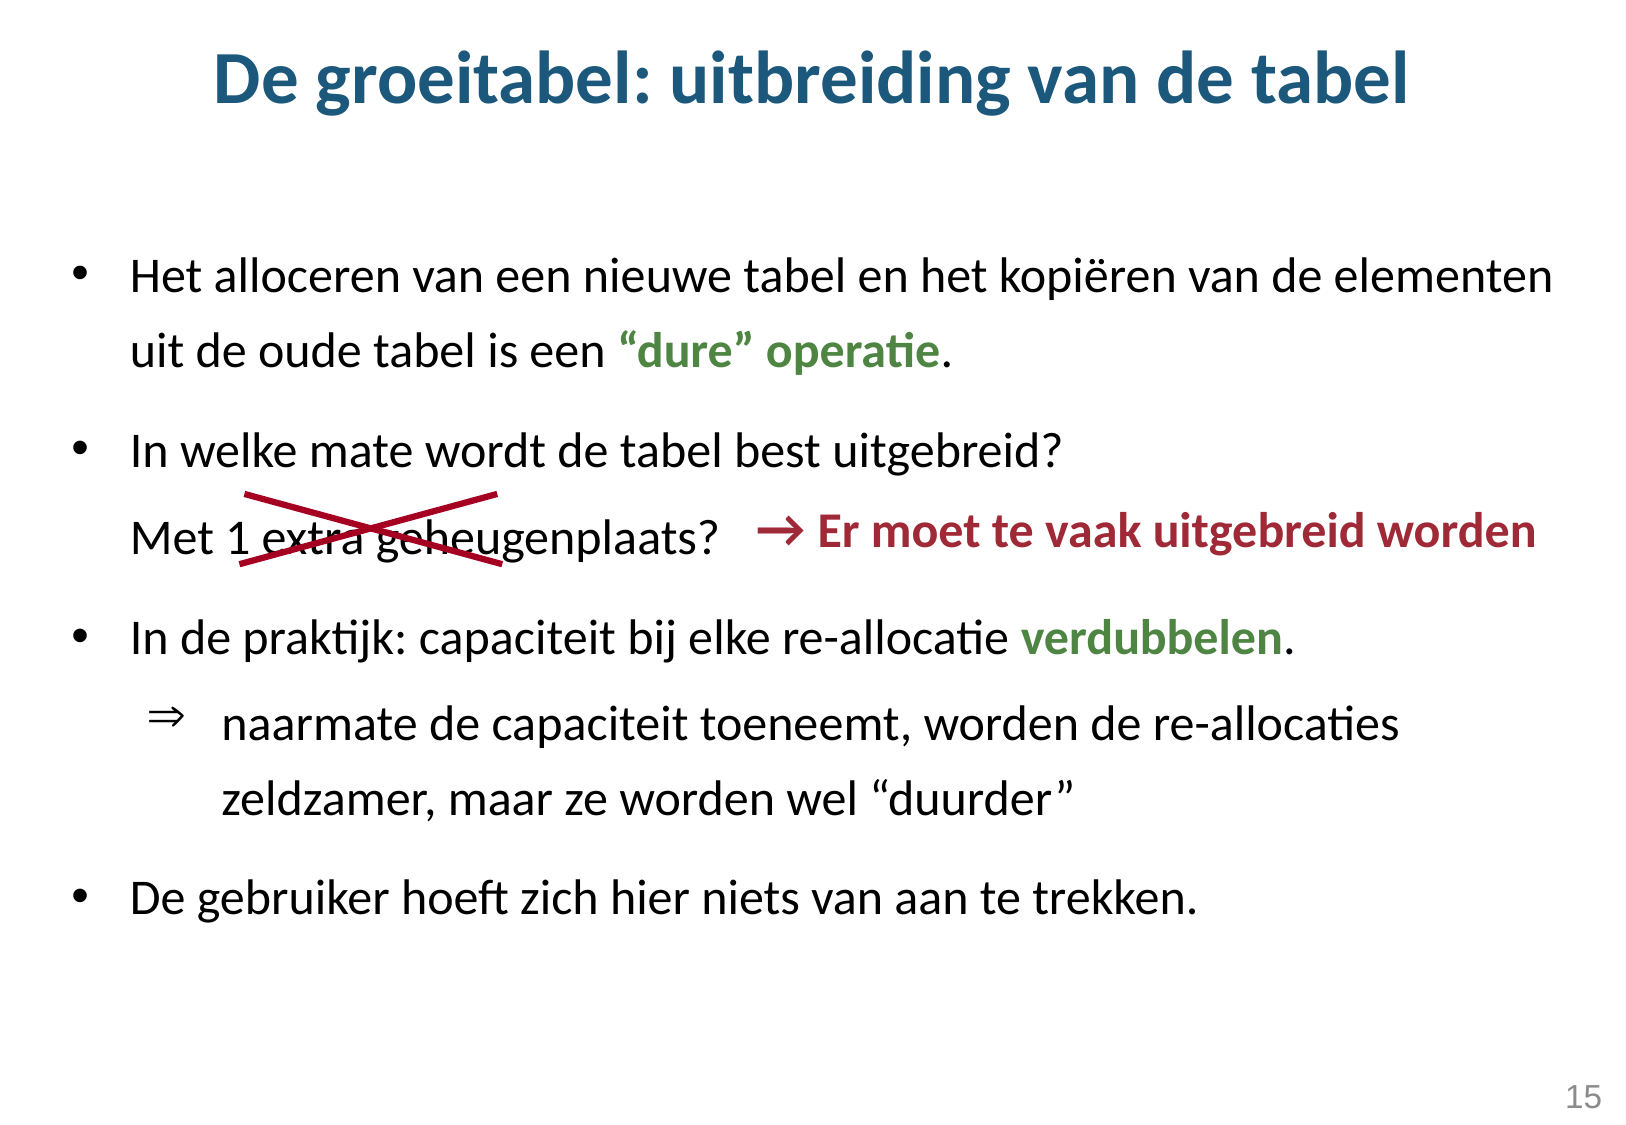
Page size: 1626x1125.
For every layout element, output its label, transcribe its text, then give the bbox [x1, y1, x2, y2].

list Het alloceren van een nieuwe tabel en het kopiëren van de elementen uit de oude tabel is een “dure” operatie. In welke mate wordt de tabel best uitgebreid? Met 1 extra geheugenplaats? In de praktijk: capaciteit bij elke re-allocatie verdubbelen. naarmate de capaciteit toeneemt, worden de re-allocaties zeldzamer, maar ze worden wel “duurder” De gebruiker hoeft zich hier niets van aan te trekken. [56, 219, 1586, 1088]
text_box → Er moet te vaak uitgebreid worden [741, 485, 1569, 566]
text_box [244, 493, 503, 565]
slide_number 15 [1237, 1065, 1617, 1125]
title De groeitabel: uitbreiding van de tabel [0, 0, 1625, 148]
